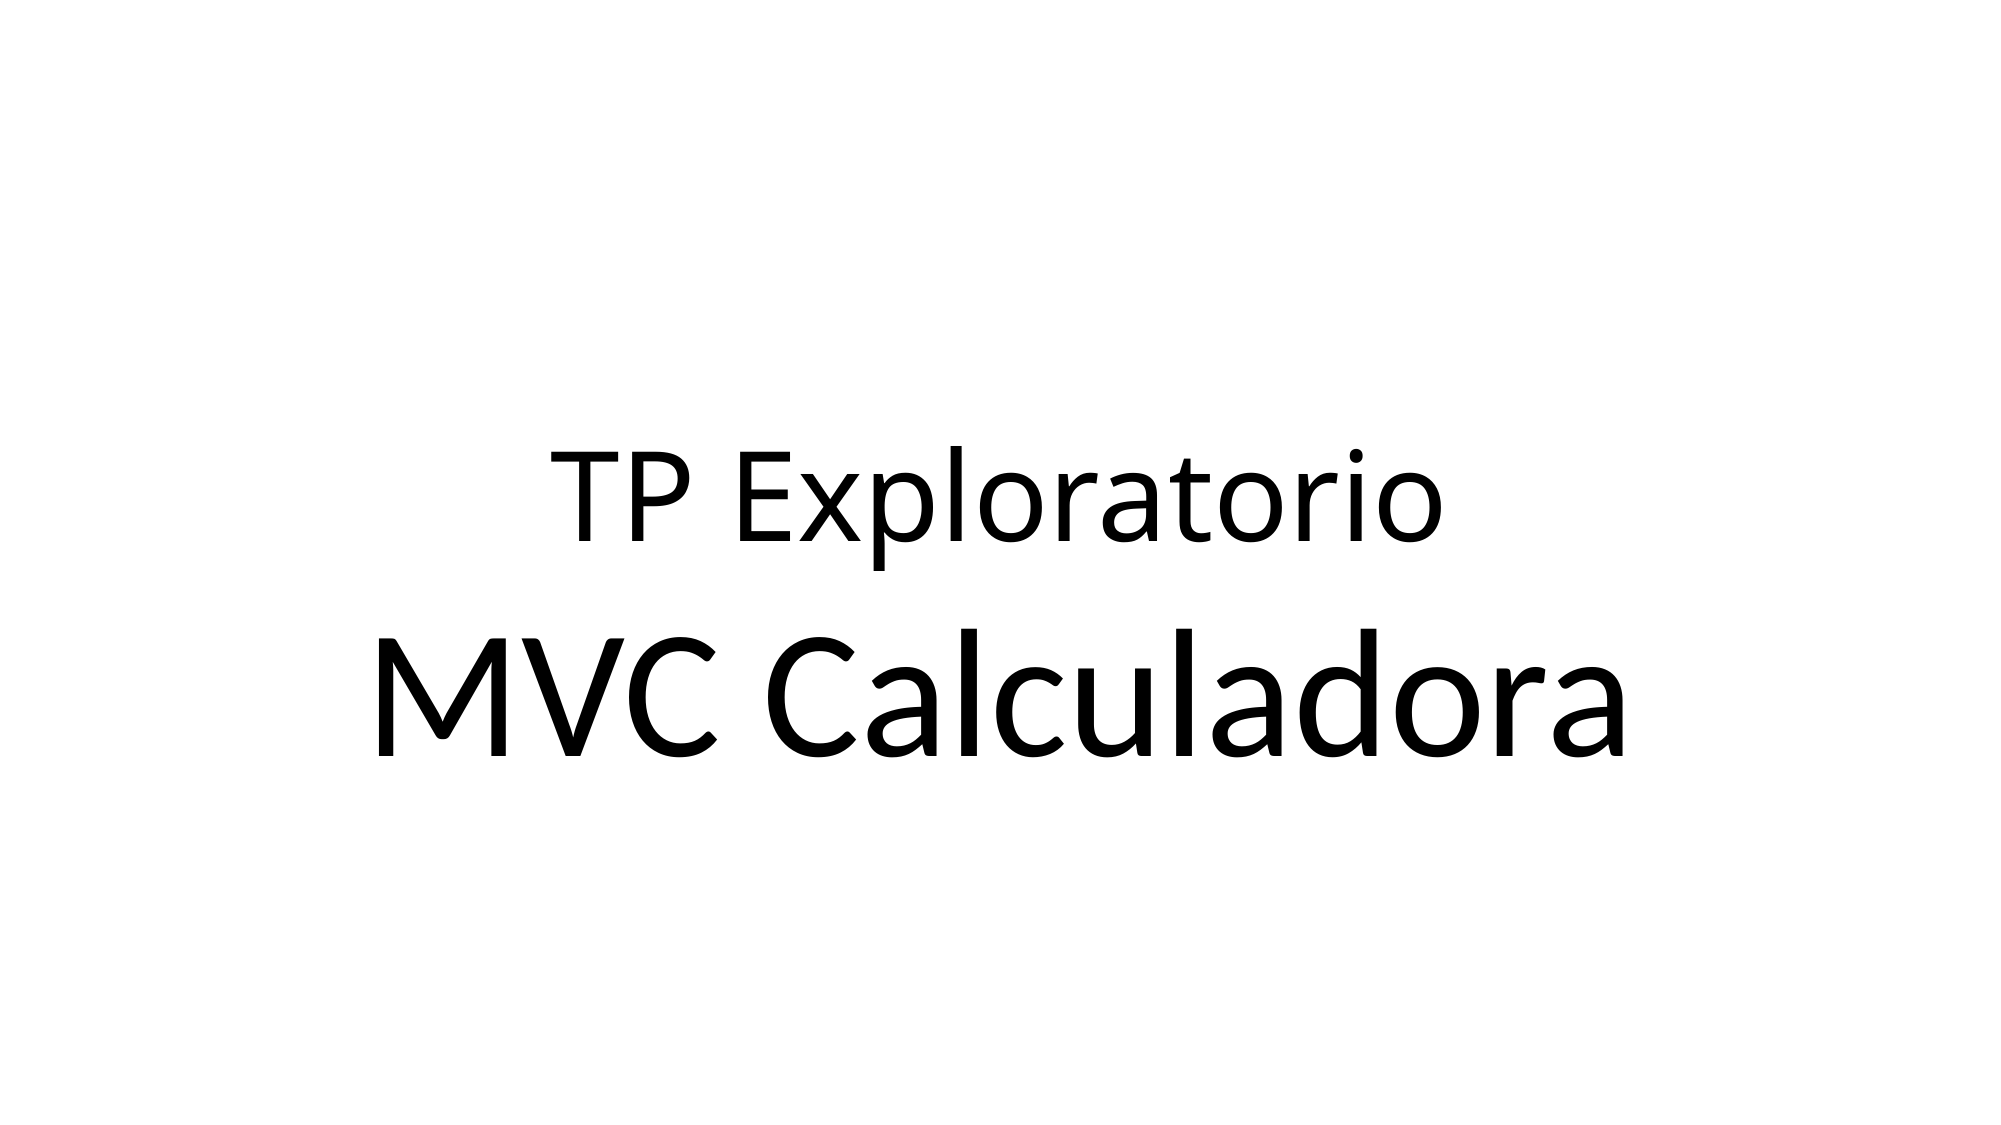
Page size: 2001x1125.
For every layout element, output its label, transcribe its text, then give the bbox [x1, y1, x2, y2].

title TP Exploratorio [249, 184, 1750, 576]
subtitle MVC Calculadora [249, 590, 1750, 863]
